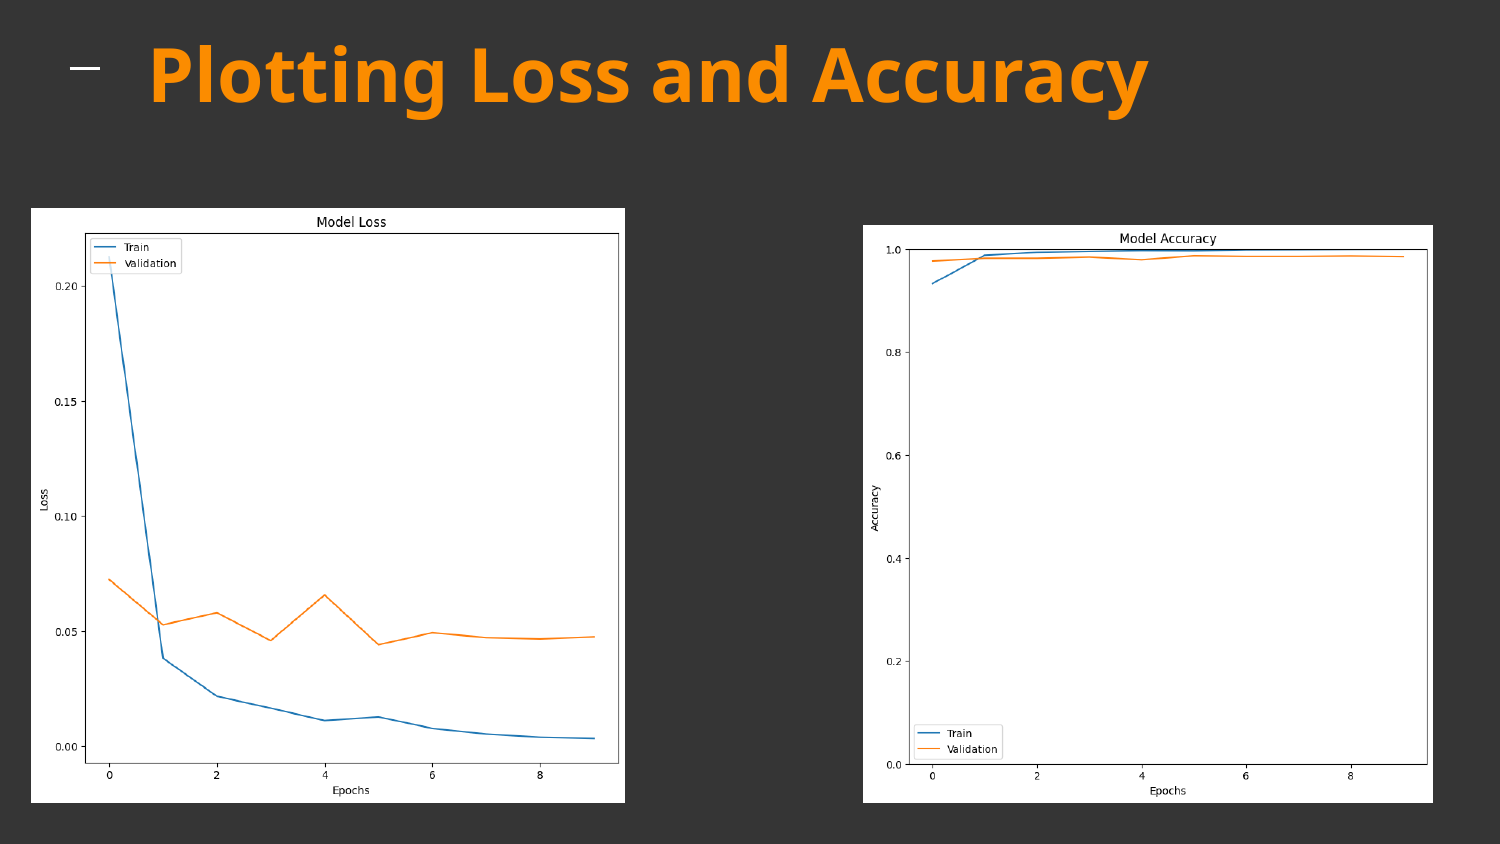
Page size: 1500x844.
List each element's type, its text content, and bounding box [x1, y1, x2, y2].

title Plotting Loss and Accuracy [132, 12, 1470, 143]
picture [31, 208, 625, 803]
picture [863, 225, 1434, 803]
